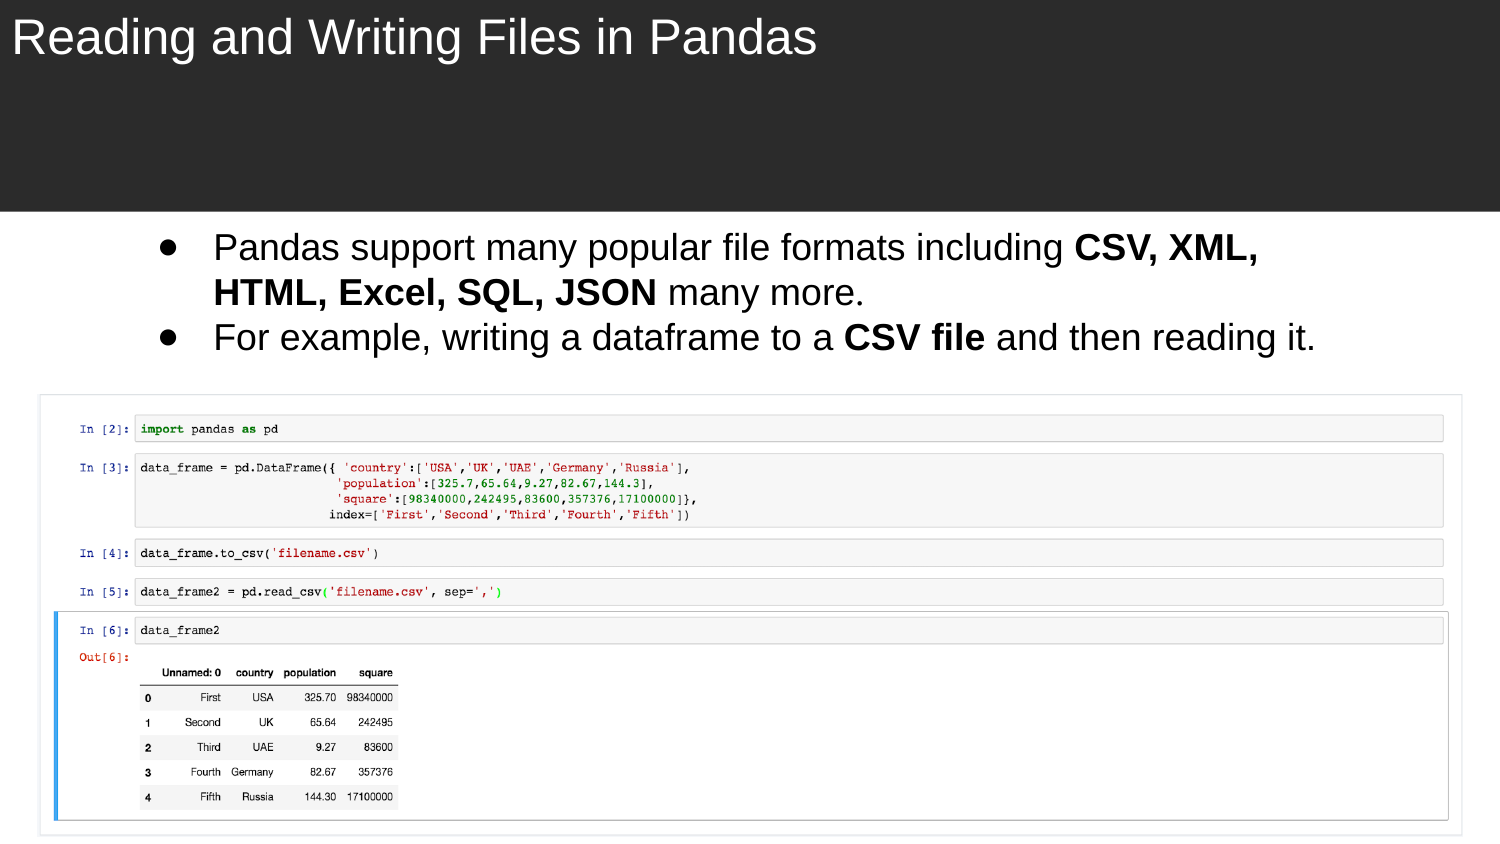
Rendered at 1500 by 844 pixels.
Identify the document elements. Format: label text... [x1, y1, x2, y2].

list Pandas support many popular file formats including CSV, XML, HTML, Excel, SQL, JSON many more. For example, writing a dataframe to a CSV file and then reading it. [127, 211, 1373, 393]
picture [37, 394, 1463, 837]
title Reading and Writing Files in Pandas [0, 0, 1500, 212]
